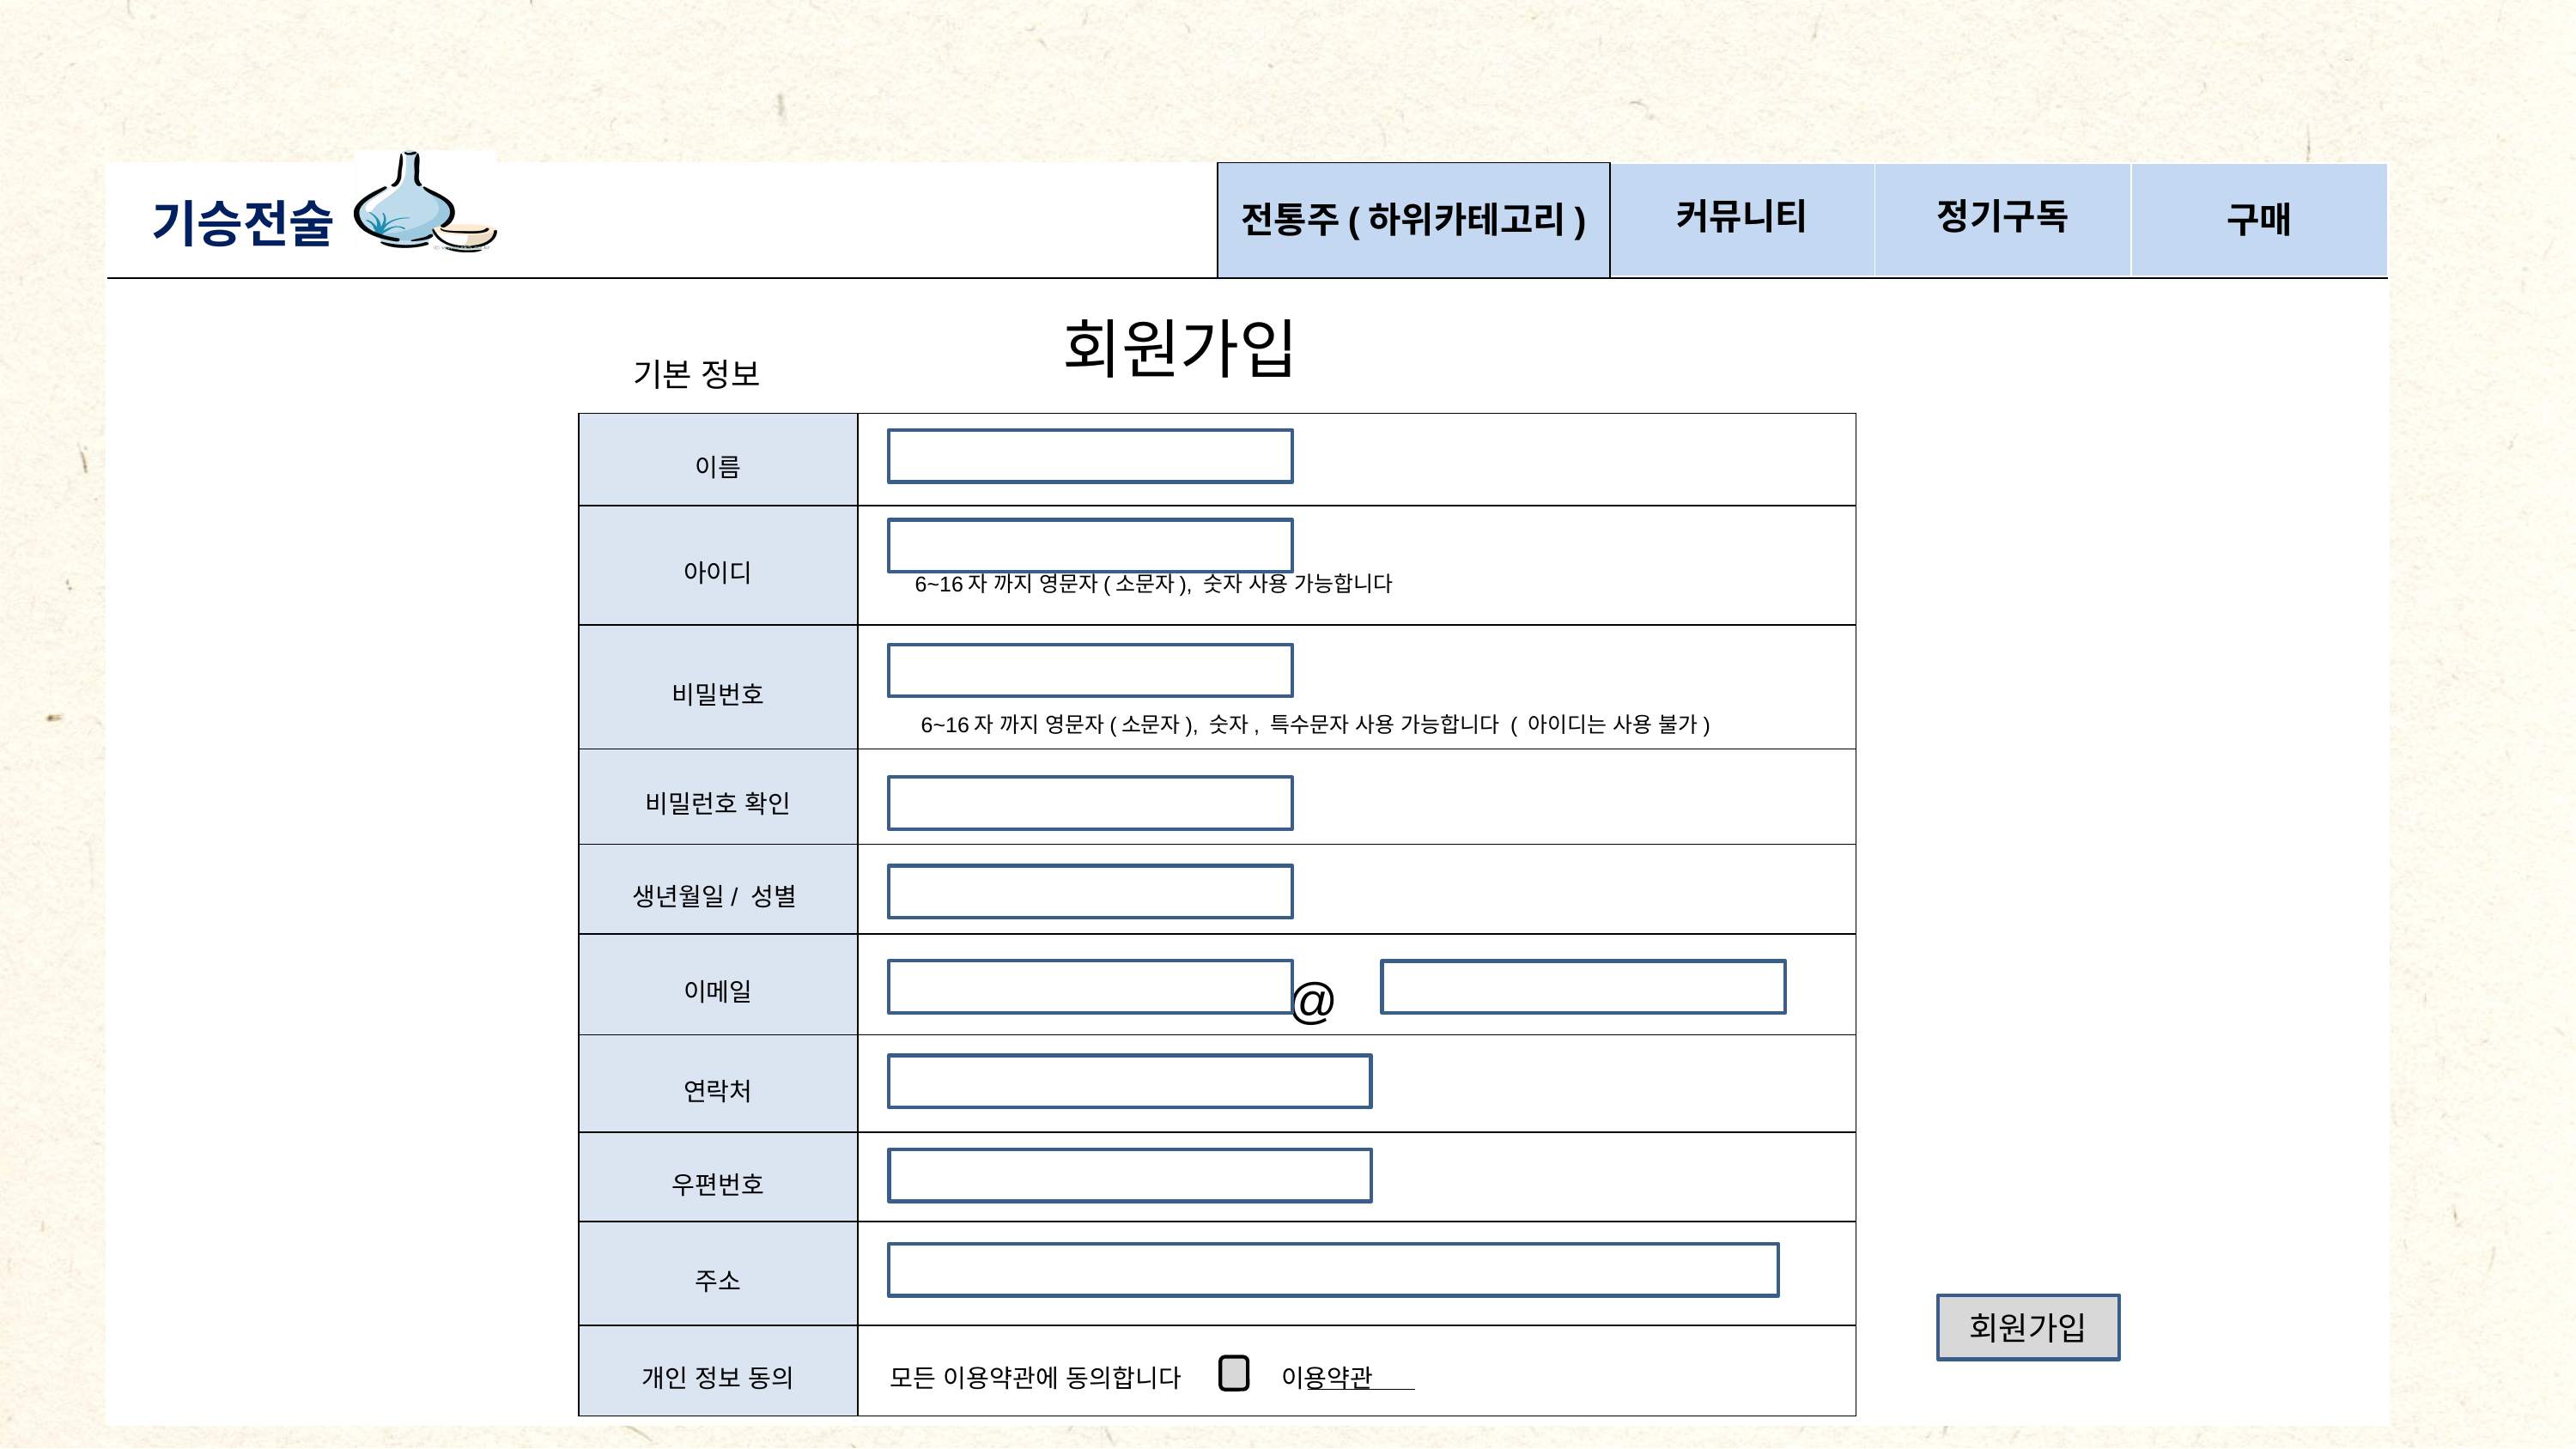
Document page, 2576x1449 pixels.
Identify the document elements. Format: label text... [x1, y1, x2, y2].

picture [0, 0, 2576, 1448]
text_box [889, 644, 1292, 697]
text_box [889, 777, 1292, 829]
table_header 구매 [2132, 164, 2387, 276]
text_box [107, 164, 1217, 277]
table_cell 6~16자 까지 영문자(소문자), 숫자 사용 가능합니다 [859, 506, 1856, 624]
table_header 이름 [580, 414, 857, 505]
table_cell 개인 정보 동의 [580, 1326, 857, 1416]
table_cell 6~16자 까지 영문자(소문자), 숫자, 특수문자 사용 가능합니다 ( 아이디는 사용 불가) [859, 626, 1856, 749]
table_cell 연락처 [580, 1035, 857, 1131]
text_box [889, 430, 1292, 482]
table_cell 비밀번호 [580, 626, 857, 749]
text_box 회원가입 [1938, 1294, 2119, 1360]
table_cell [859, 749, 1856, 844]
table_header [859, 414, 1856, 505]
table_cell @ [859, 935, 1856, 1034]
table_cell [859, 1222, 1856, 1325]
text_box [889, 1055, 1371, 1108]
text_box [1220, 1356, 1249, 1390]
text_box [889, 519, 1292, 573]
text_box [107, 286, 2389, 1425]
table_cell 비밀런호 확인 [580, 749, 857, 844]
text_box [889, 865, 1292, 918]
table_cell [859, 1035, 1856, 1131]
table_cell 이메일 [580, 935, 857, 1034]
table_cell 주소 [580, 1222, 857, 1325]
table_header 정기구독 [1875, 164, 2130, 276]
table_header 전통주(하위카테고리) [1218, 163, 1609, 277]
text_box [1382, 961, 1786, 1013]
text_box 기승전술 [112, 149, 355, 259]
table_cell 모든 이용약관에 동의합니다 이용약관 [859, 1326, 1856, 1416]
text_box 기본 정보 [620, 348, 890, 400]
table_cell 우편번호 [580, 1133, 857, 1221]
text_box [889, 1244, 1779, 1296]
table_cell [859, 1133, 1856, 1221]
table_cell 아이디 [580, 506, 857, 624]
text_box [889, 961, 1292, 1013]
table_cell [859, 845, 1856, 933]
table_header 커뮤니티 [1611, 164, 1874, 276]
table_cell 생년월일/ 성별 [580, 845, 857, 933]
text_box [889, 1149, 1371, 1202]
text_box 회원가입 [740, 302, 1621, 393]
